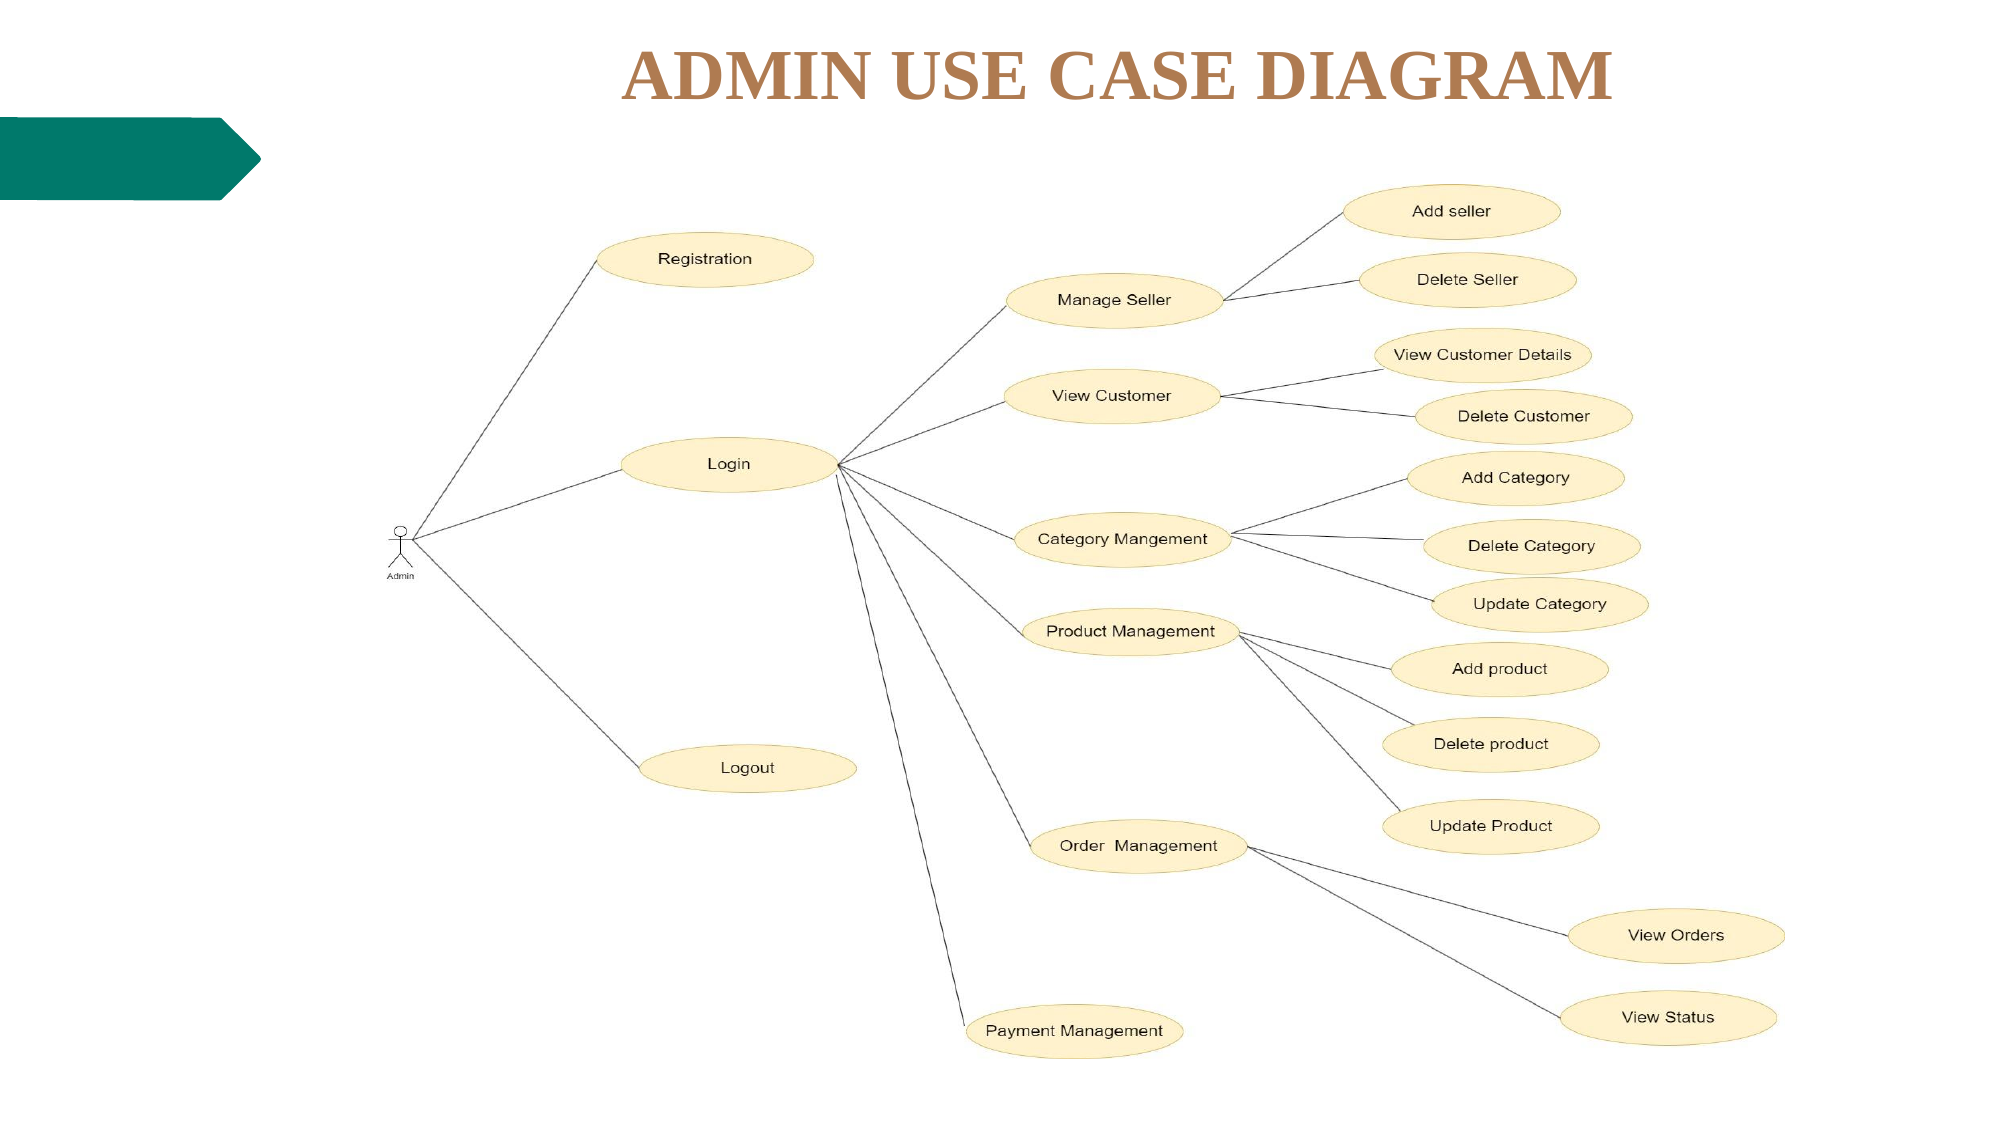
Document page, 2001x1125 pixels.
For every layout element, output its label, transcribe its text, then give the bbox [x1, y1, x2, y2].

title ADMIN USE CASE DIAGRAM [386, 20, 1849, 122]
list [386, 184, 1786, 1059]
